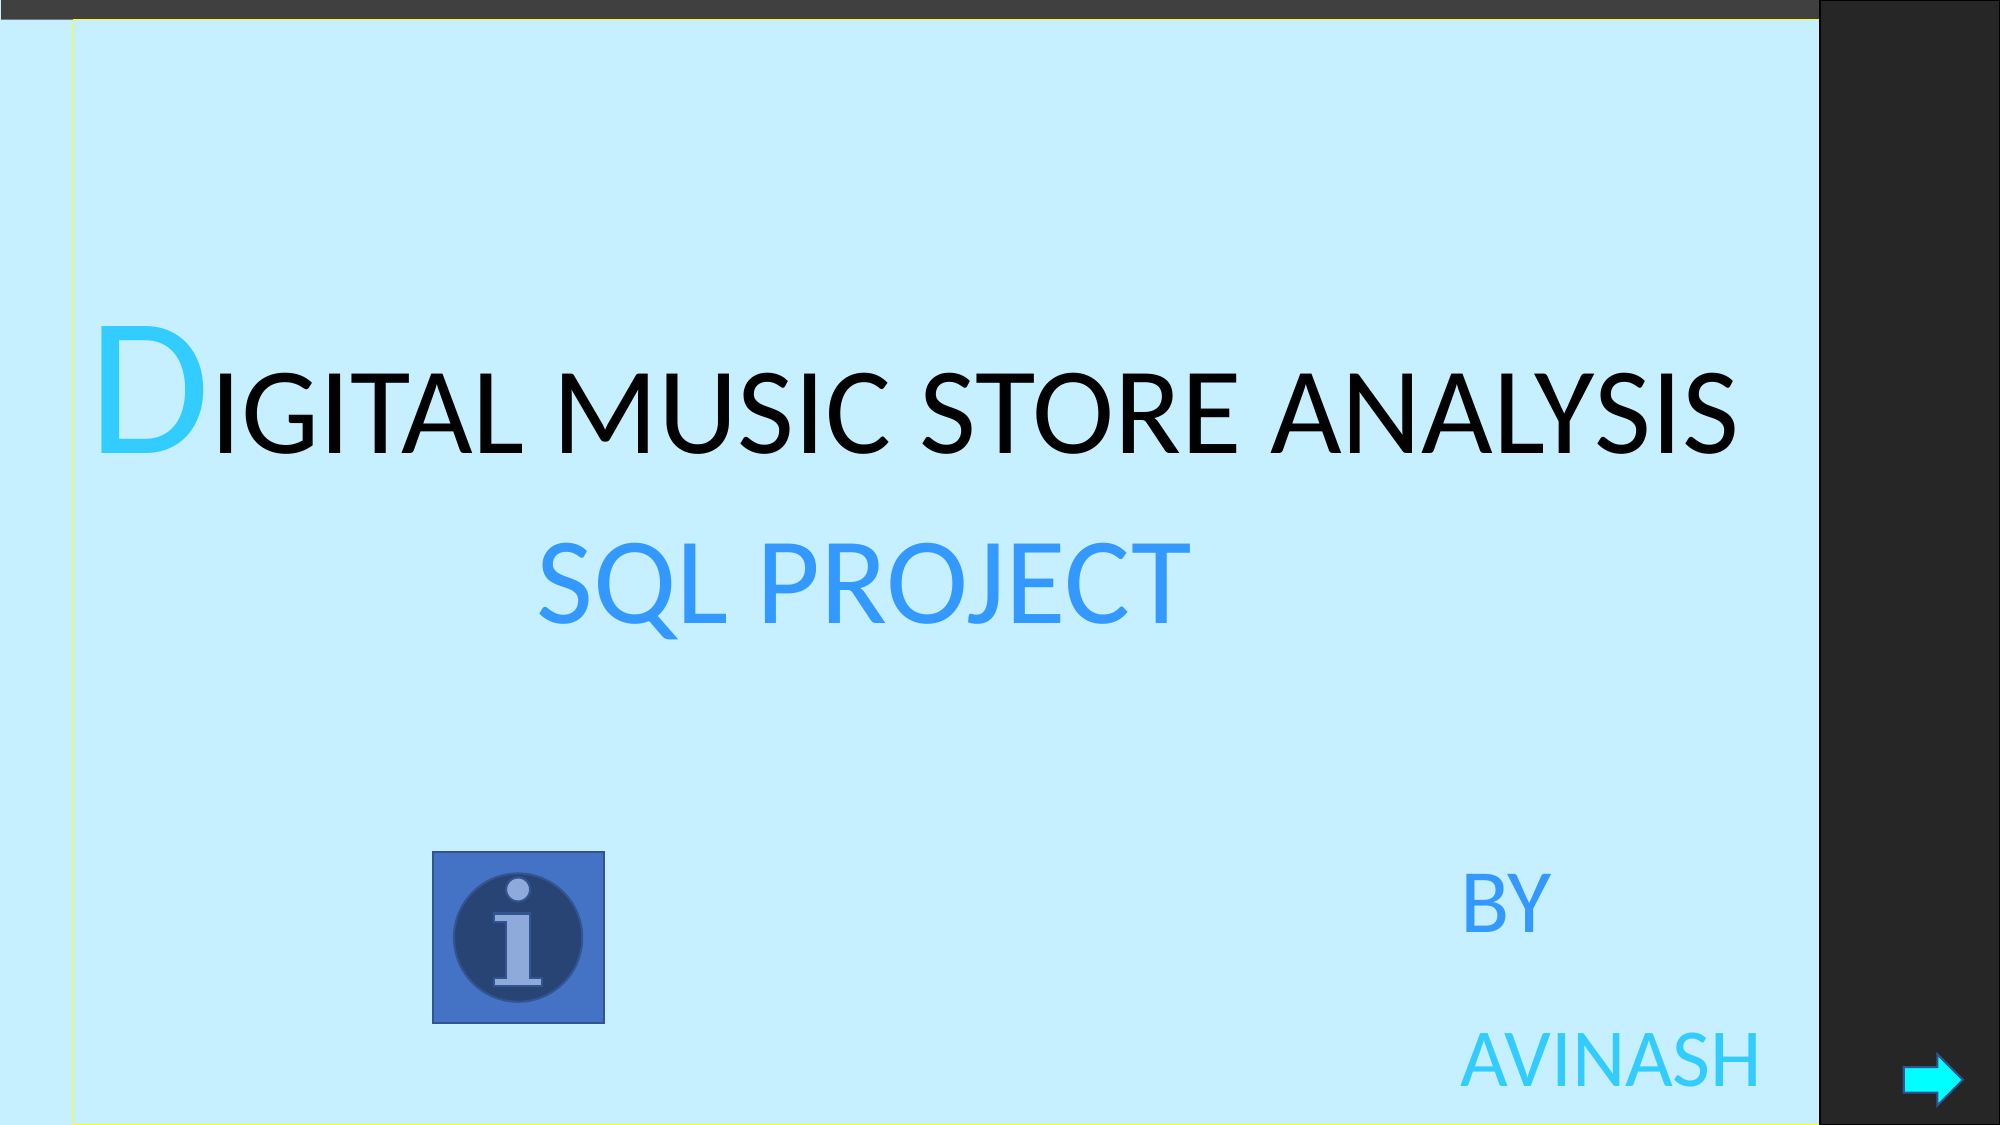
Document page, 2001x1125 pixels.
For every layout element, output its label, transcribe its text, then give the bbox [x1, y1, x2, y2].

text_box [1902, 1051, 1965, 1108]
list DIGITAL MUSIC STORE ANALYSIS SQL PROJECT BY AVINASH [73, 19, 1819, 1125]
text_box [1819, 0, 2000, 1125]
title [1, 0, 1819, 20]
text_box [432, 851, 605, 1024]
